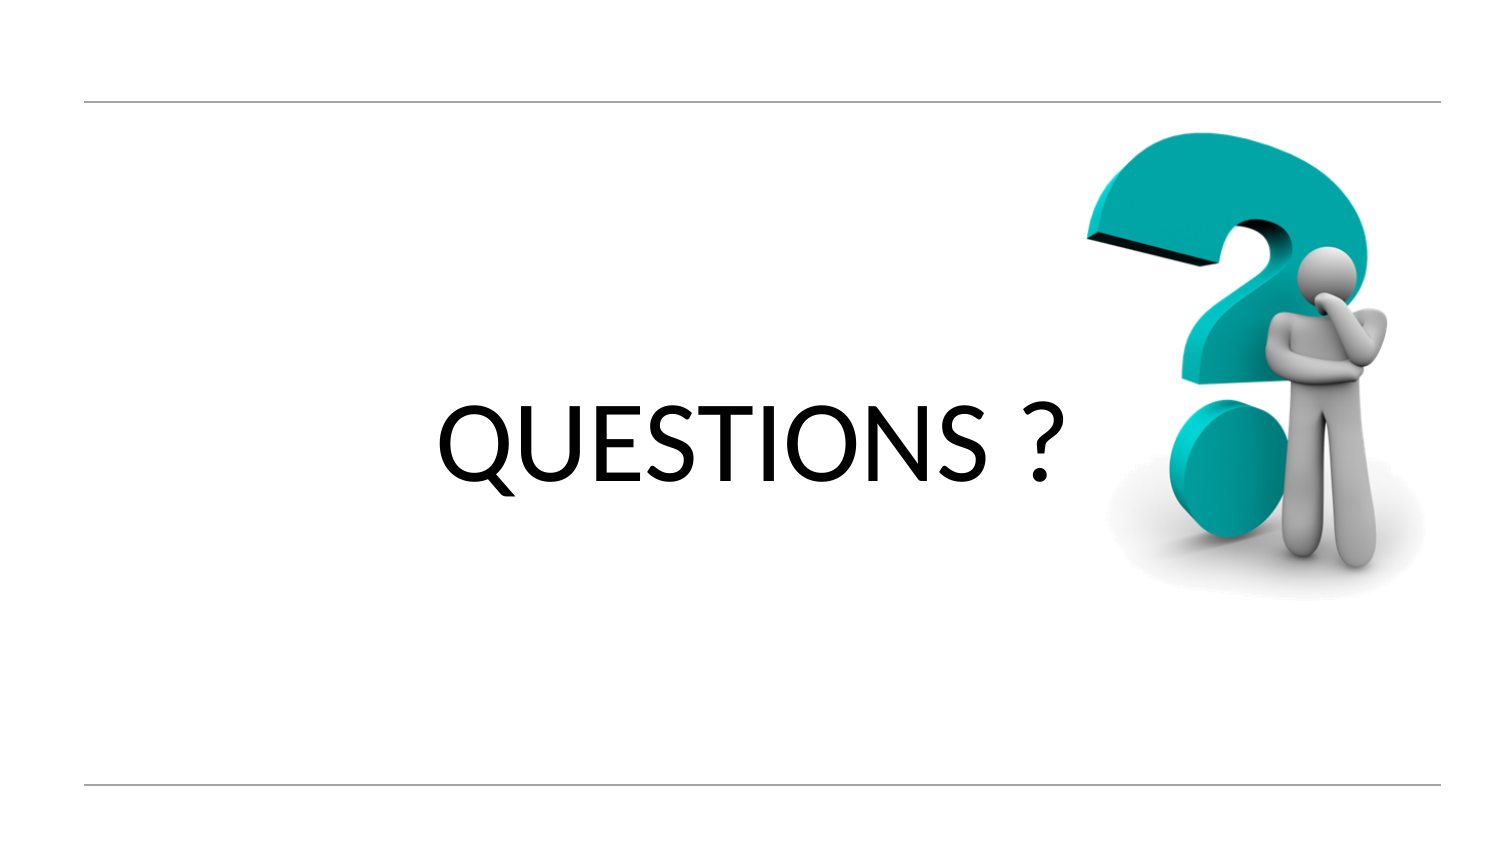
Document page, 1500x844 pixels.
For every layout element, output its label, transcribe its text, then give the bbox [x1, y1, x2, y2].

list QUESTIONS ? [72, 126, 1435, 760]
picture [1085, 126, 1426, 601]
